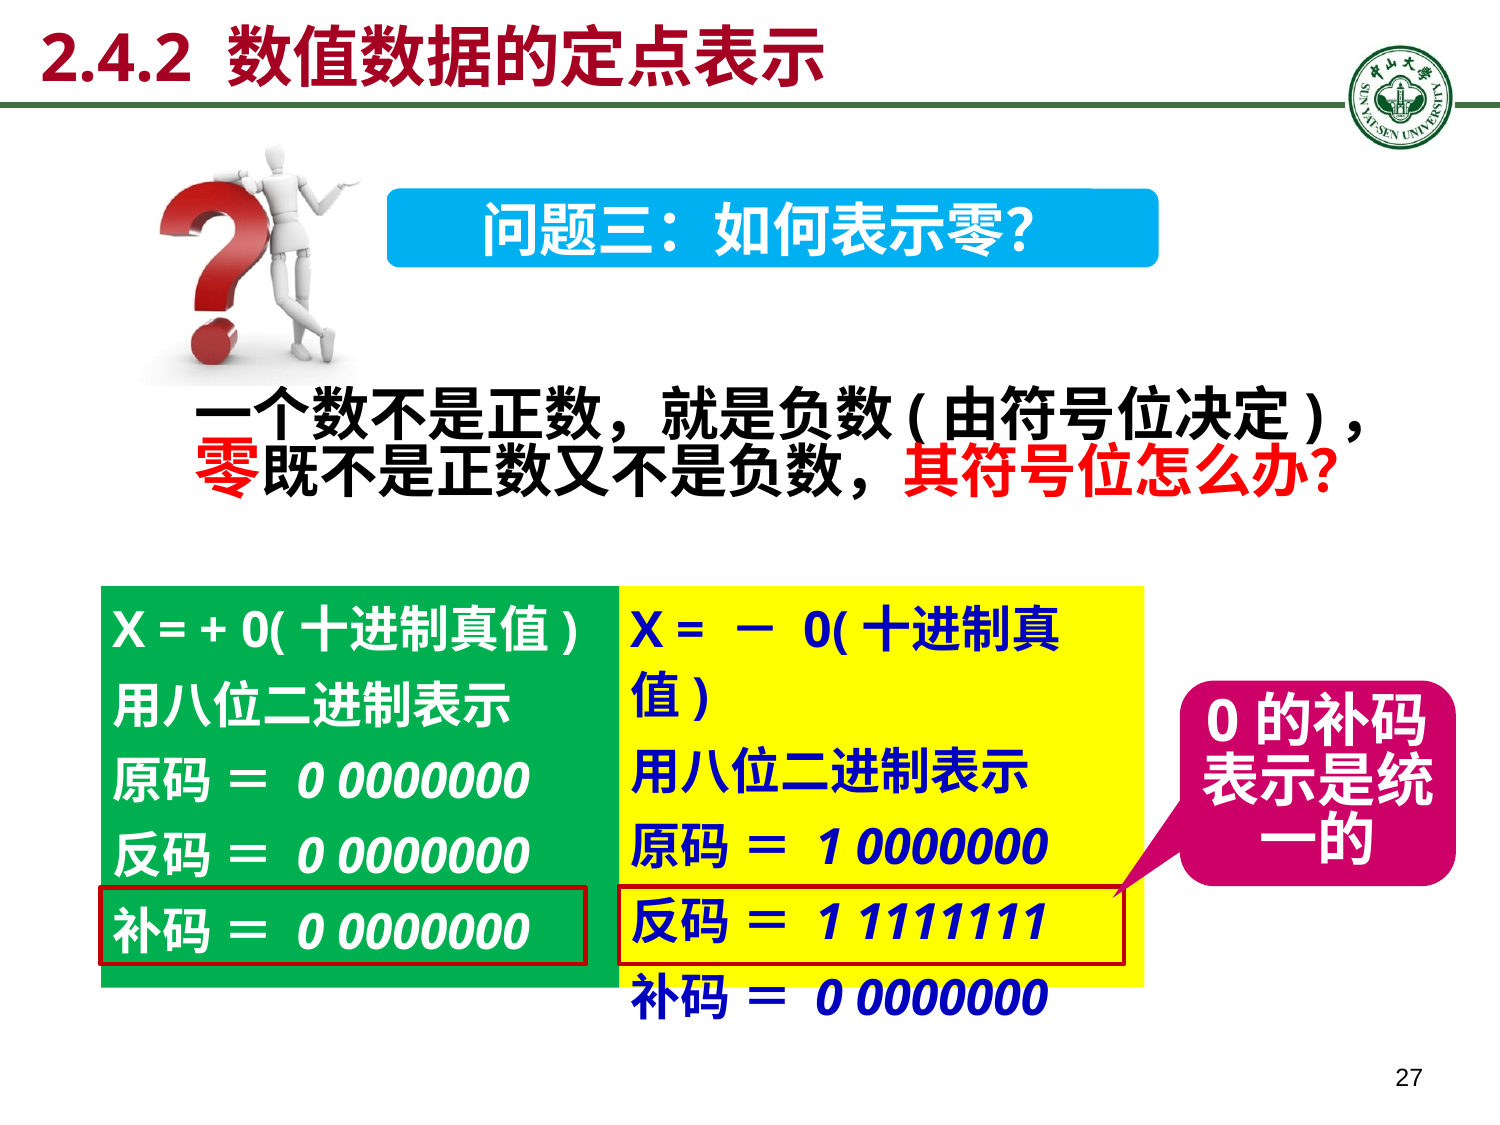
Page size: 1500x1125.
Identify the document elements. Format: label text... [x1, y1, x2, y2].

picture [1014, 626, 1115, 719]
text_box X = － 0(十进制真值) 用八位二进制表示 原码 ＝ 1 0000000 反码 ＝ 1 1111111 补码 ＝ 0 0000000 [619, 586, 1145, 884]
text_box [98, 885, 588, 966]
picture [1345, 42, 1455, 152]
title 2.4.2 数值数据的定点表示 [25, 4, 1083, 102]
text_box [617, 884, 1126, 966]
picture [135, 128, 387, 386]
text_box 0的补码表示是统一的 [1112, 680, 1456, 898]
text_box 问题三：如何表示零？ [391, 188, 1159, 268]
text_box X = － 0(十进制真值) 用八位二进制表示 原码 ＝ 1 0000000 反码 ＝ 1 1111111 补码 ＝ 0 0000000 [619, 877, 1145, 988]
text_box X = + 0(十进制真值) 用八位二进制表示 原码 ＝ 0 0000000 反码 ＝ 0 0000000 补码 ＝ 0 0000000 [101, 586, 619, 988]
text_box 一个数不是正数，就是负数(由符号位决定)，零既不是正数又不是负数，其符号位怎么办？ [179, 379, 1445, 514]
